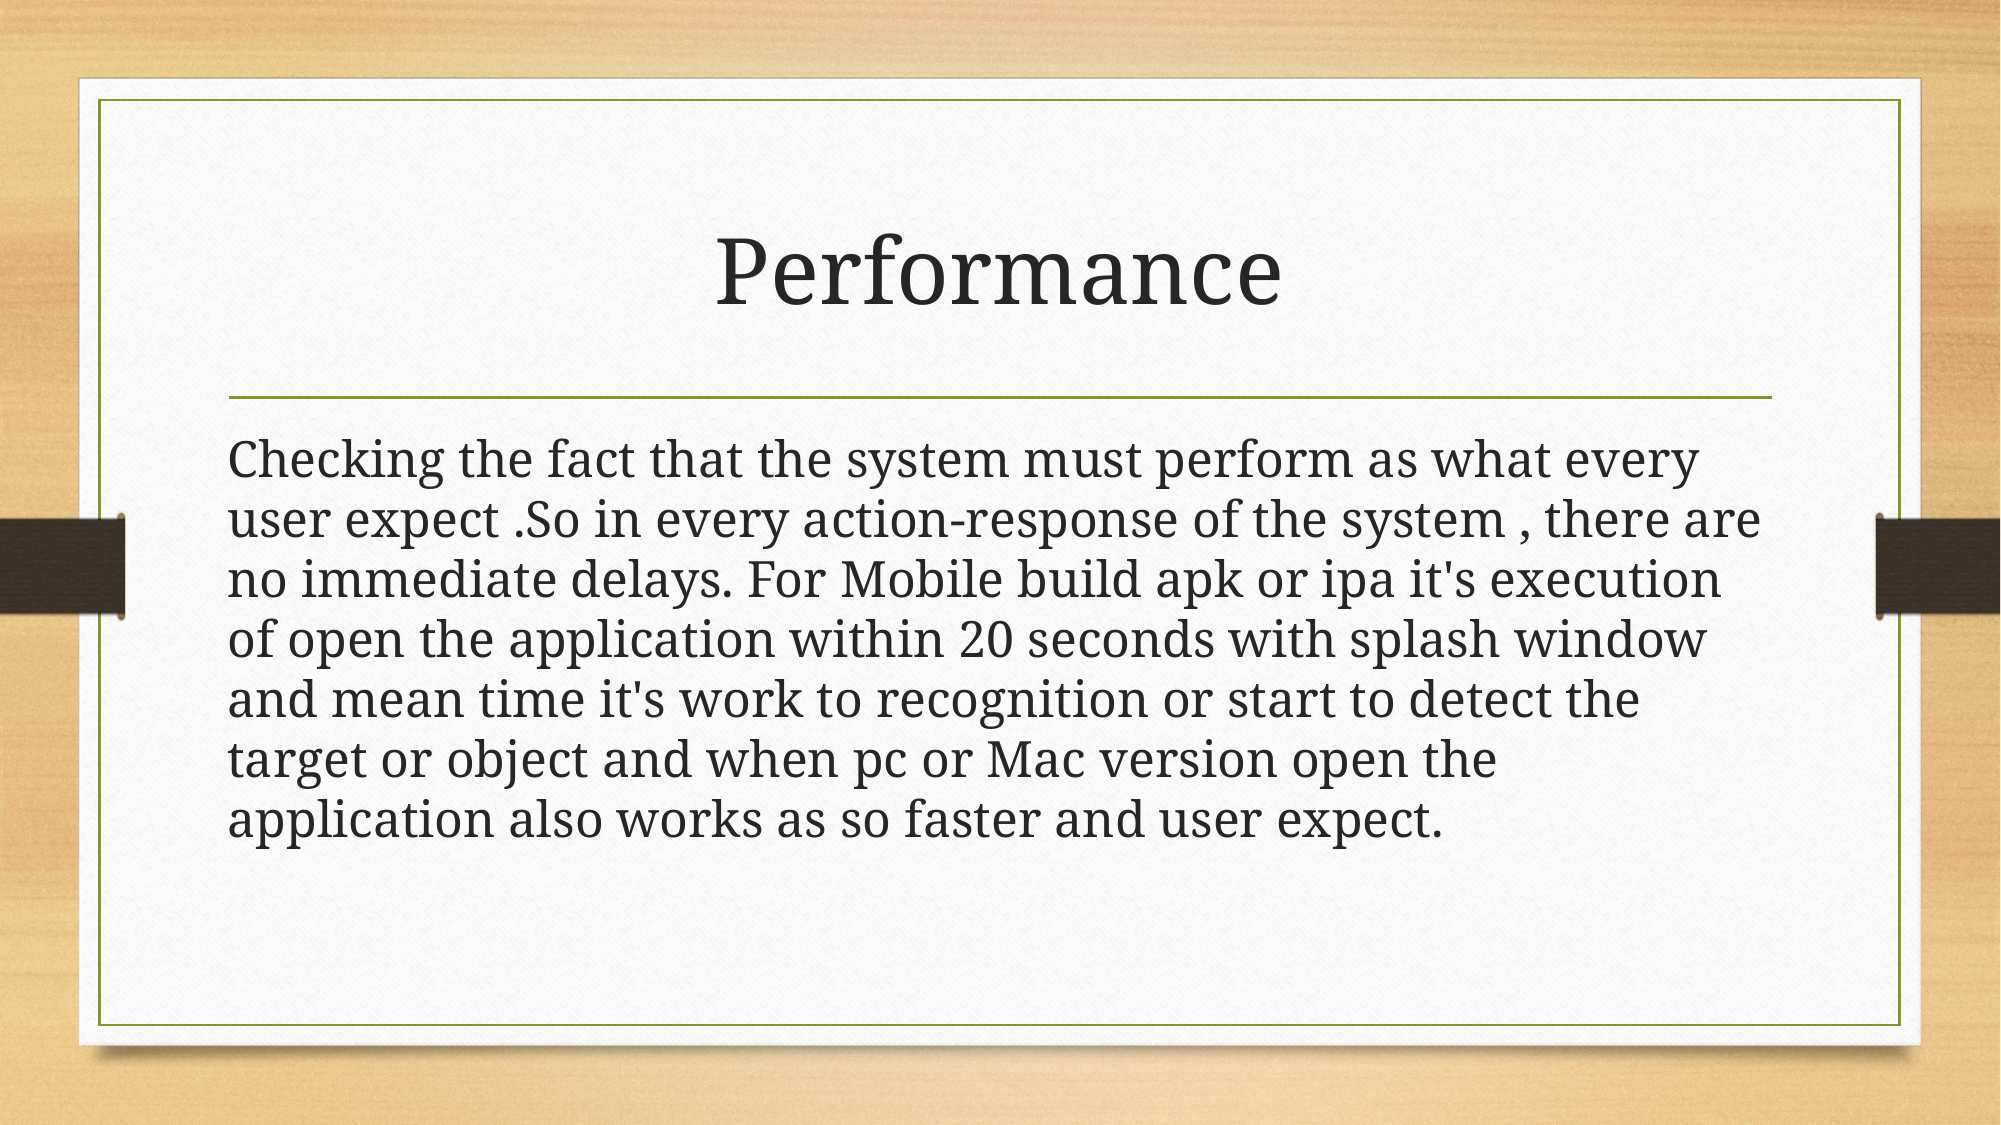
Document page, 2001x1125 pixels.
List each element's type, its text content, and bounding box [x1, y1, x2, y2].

title Performance [212, 161, 1788, 375]
list Checking the fact that the system must perform as what every user expect .So in every action-response of the system , there are no immediate delays. For Mobile build apk or ipa it's execution of open the application within 20 seconds with splash window and mean time it's work to recognition or start to detect the target or object and when pc or Mac version open the application also works as so faster and user expect. [212, 419, 1788, 964]
picture [0, 0, 2001, 1125]
